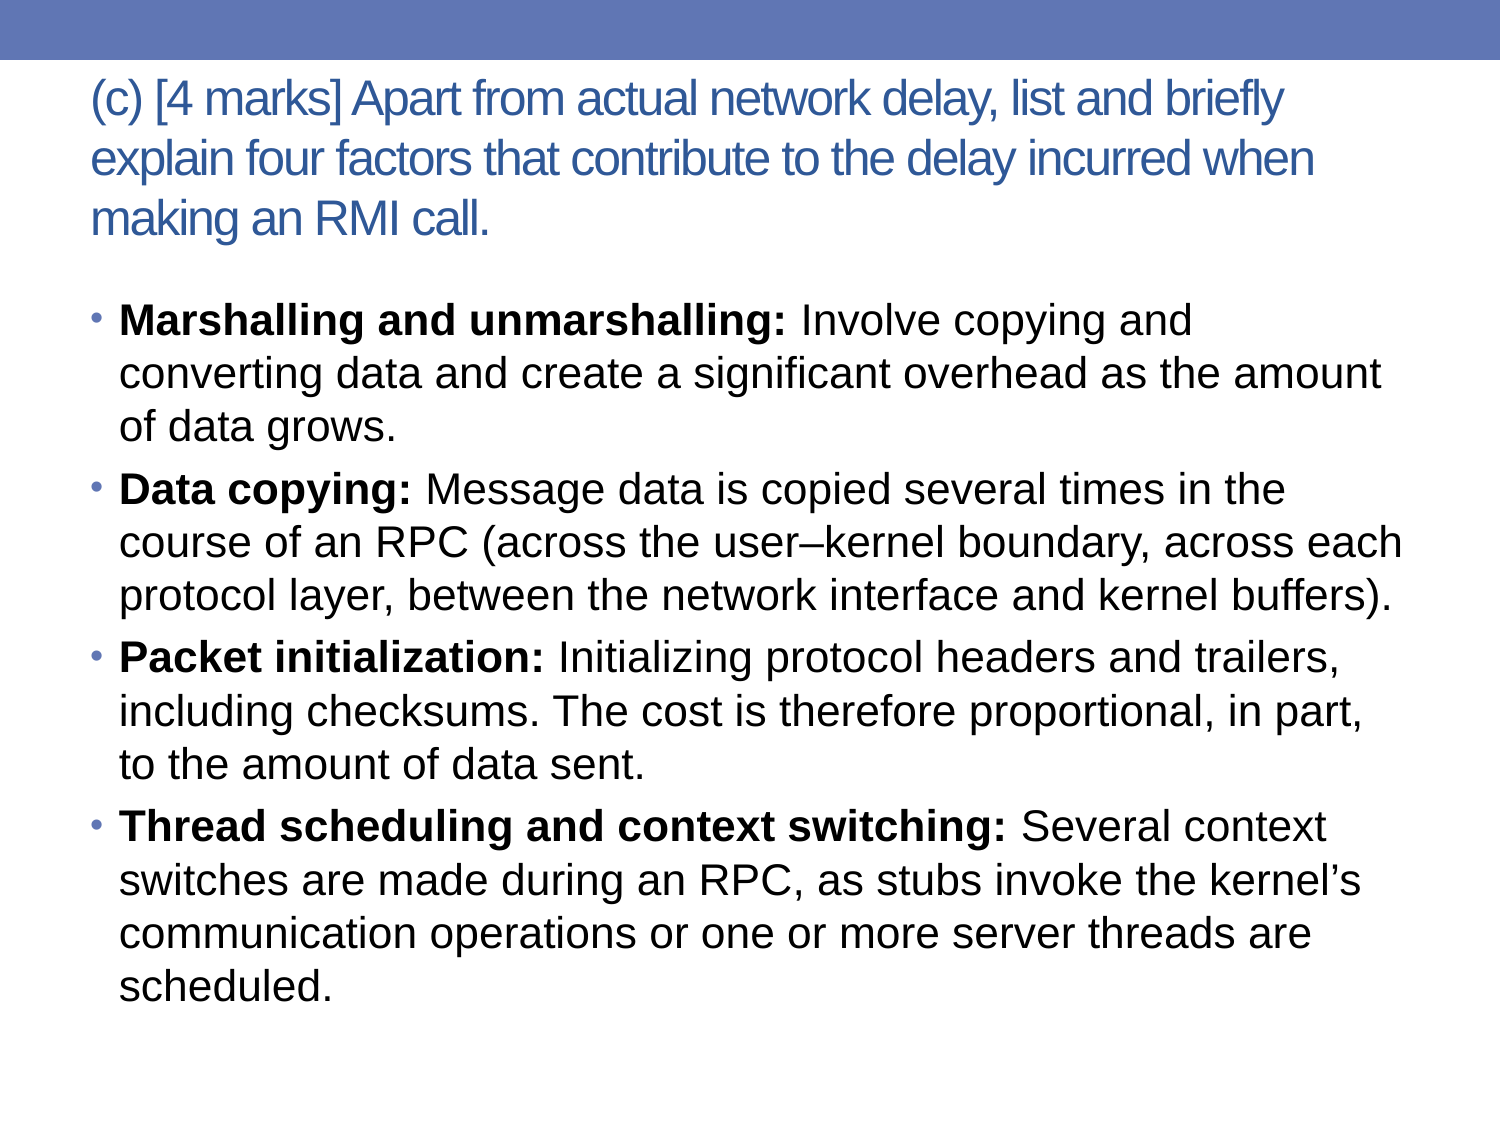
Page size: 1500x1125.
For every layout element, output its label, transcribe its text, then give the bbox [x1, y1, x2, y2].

list Marshalling and unmarshalling: Involve copying and converting data and create a significant overhead as the amount of data grows. Data copying: Message data is copied several times in the course of an RPC (across the user–kernel boundary, across each protocol layer, between the network interface and kernel buffers). Packet initialization: Initializing protocol headers and trailers, including checksums. The cost is therefore proportional, in part, to the amount of data sent. Thread scheduling and context switching: Several context switches are made during an RPC, as stubs invoke the kernel’s communication operations or one or more server threads are scheduled. [75, 283, 1425, 1063]
title (c) [4 marks] Apart from actual network delay, list and briefly explain four factors that contribute to the delay incurred when making an RMI call. [75, 87, 1425, 283]
